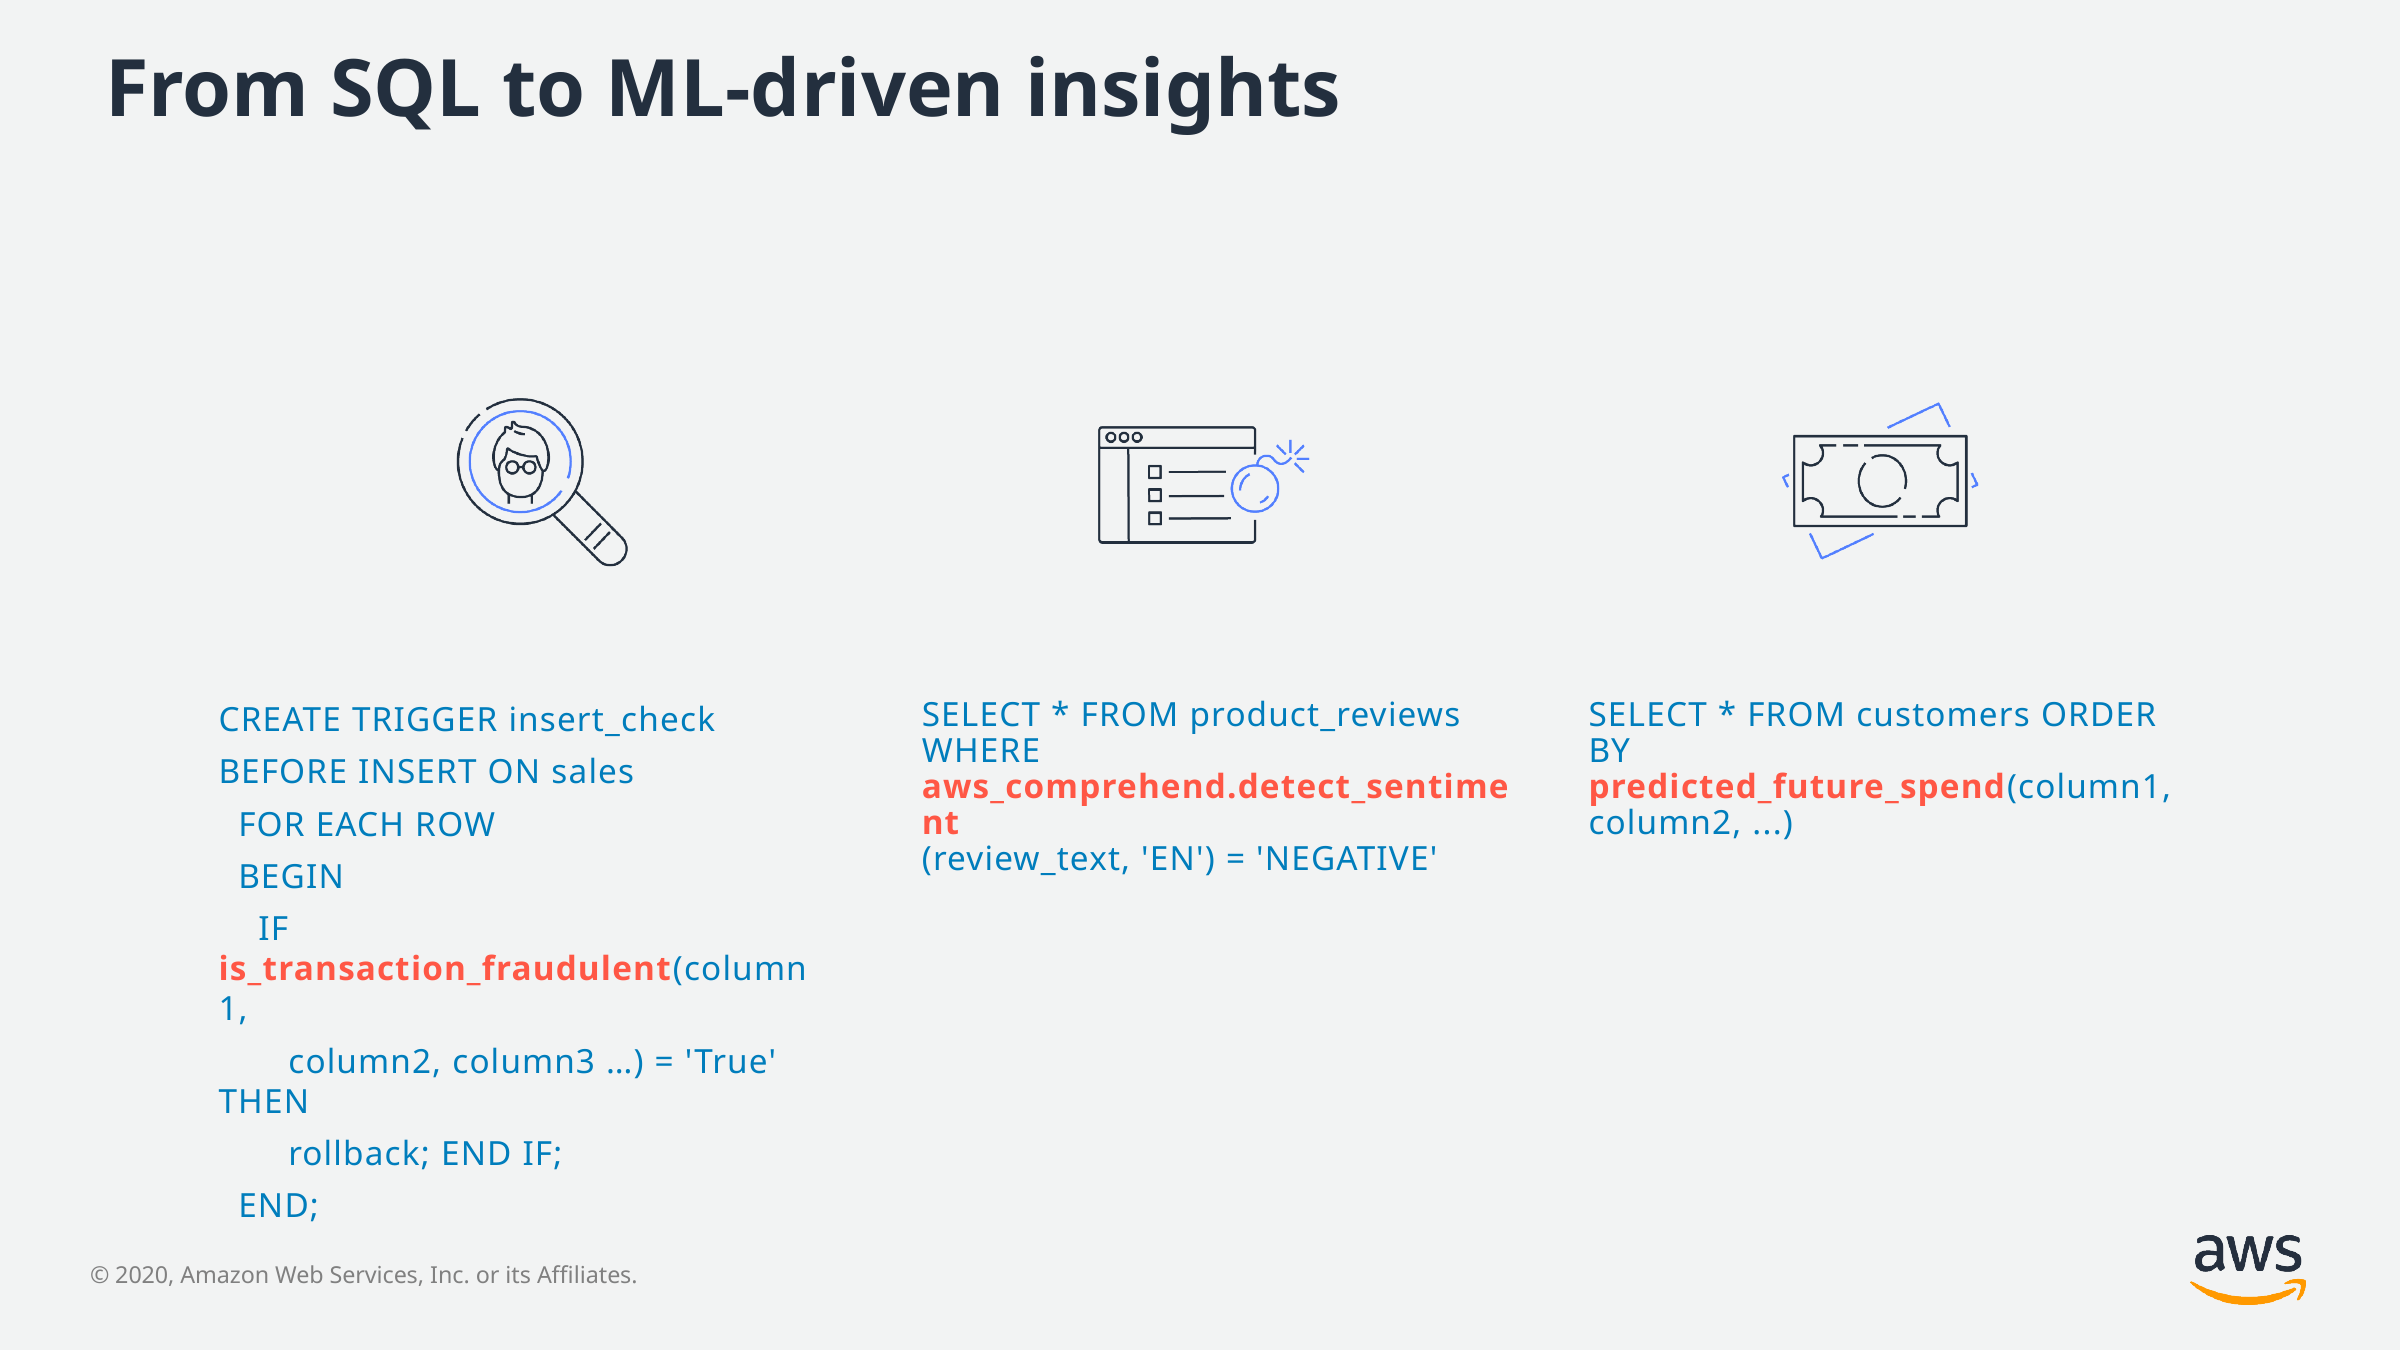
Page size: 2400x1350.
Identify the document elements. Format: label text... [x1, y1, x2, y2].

title From SQL to ML-driven insights [90, 30, 2307, 174]
picture [2190, 1235, 2306, 1305]
text_box CREATE TRIGGER insert_check BEFORE INSERT ON sales FOR EACH ROW BEGIN IF is_transaction_fraudulent(column1, column2, column3 …) = 'True' THEN rollback; END IF; END; [200, 683, 830, 1239]
picture [1075, 357, 1325, 607]
text_box SELECT * FROM customers ORDER BY predicted_future_spend(column1, column2, ...) [1570, 683, 2229, 856]
picture [1754, 357, 2005, 607]
text_box SELECT * FROM product_reviews WHERE aws_comprehend.detect_sentiment (review_text, 'EN') = 'NEGATIVE' [903, 683, 1533, 892]
picture [417, 357, 667, 607]
